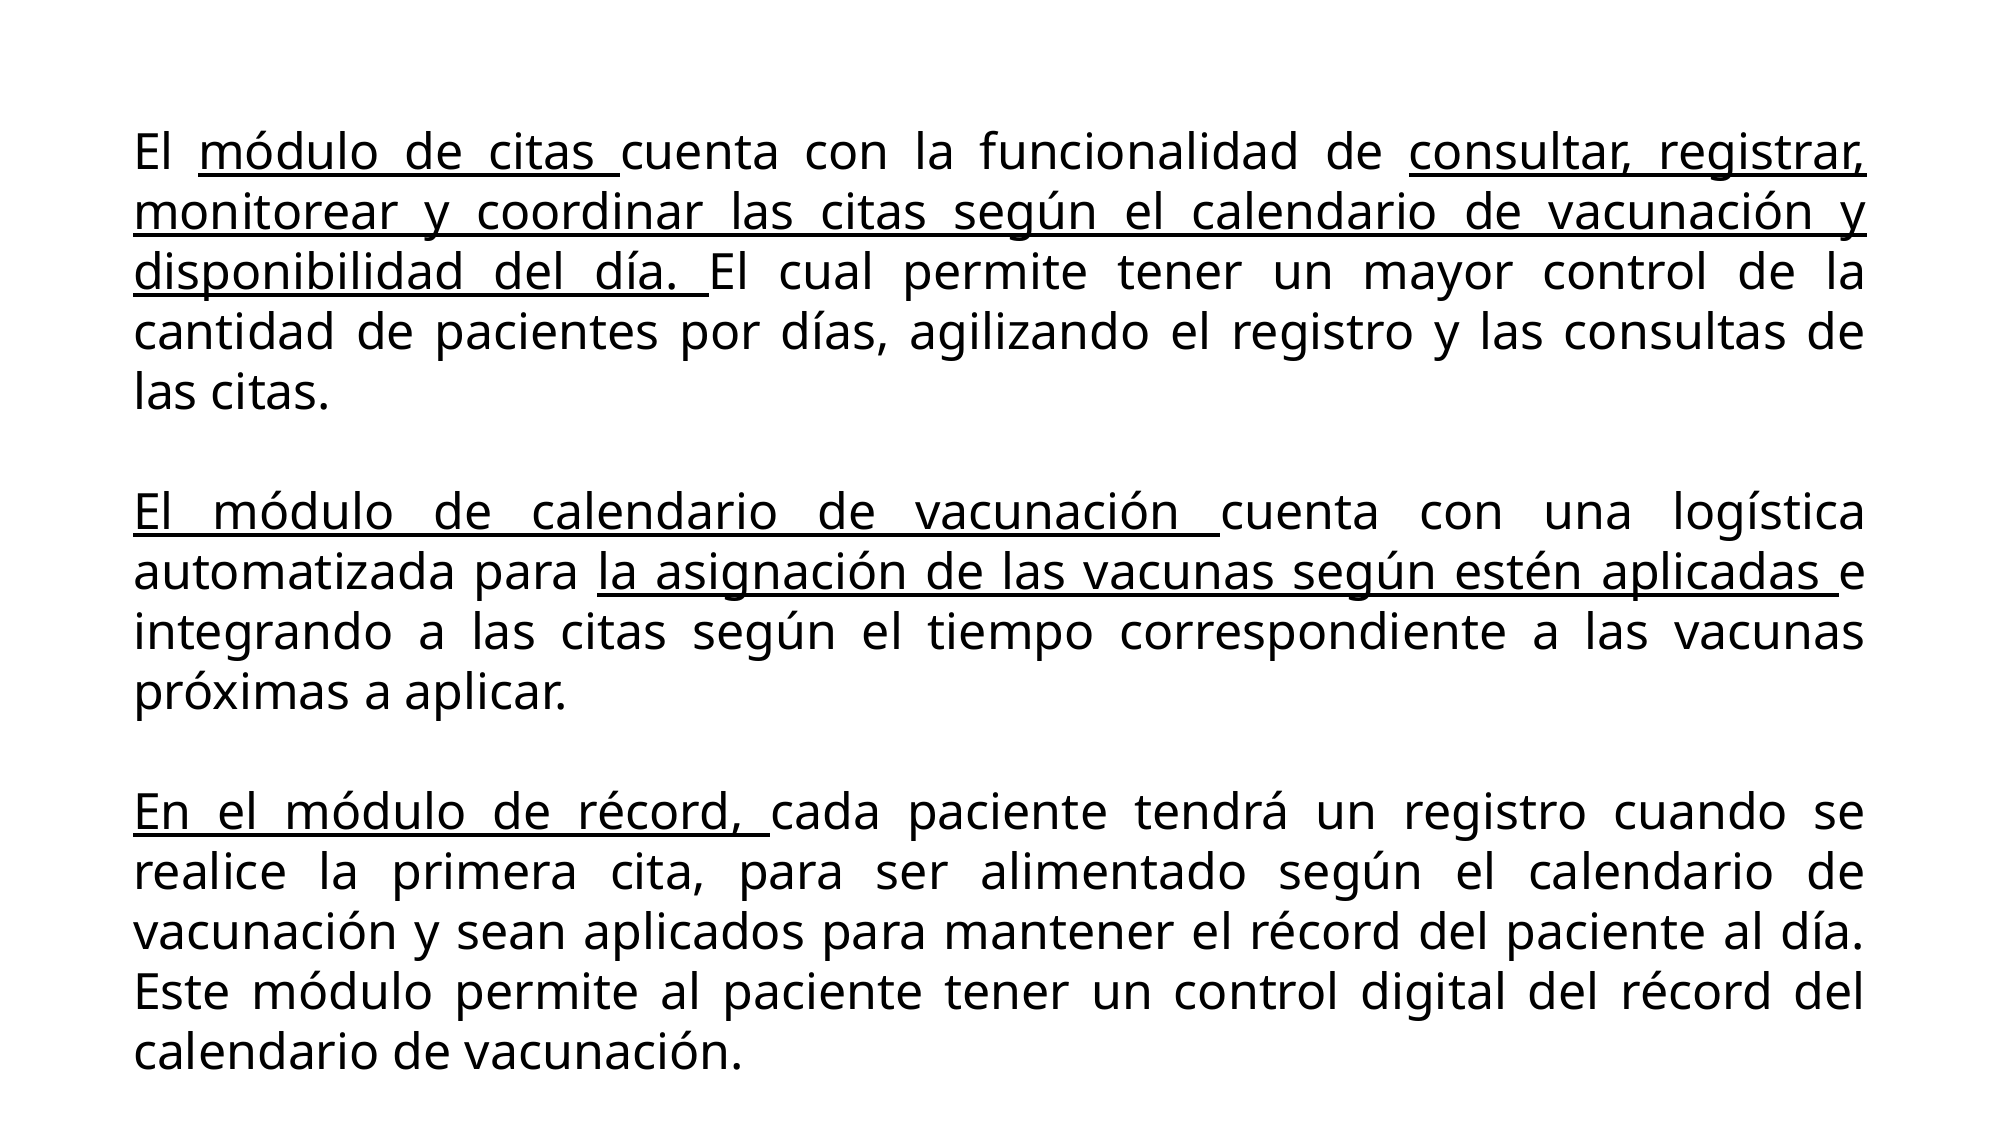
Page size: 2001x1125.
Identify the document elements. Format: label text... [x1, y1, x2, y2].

text_box El módulo de citas cuenta con la funcionalidad de consultar, registrar, monitorear y coordinar las citas según el calendario de vacunación y disponibilidad del día. El cual permite tener un mayor control de la cantidad de pacientes por días, agilizando el registro y las consultas de las citas. El módulo de calendario de vacunación cuenta con una logística automatizada para la asignación de las vacunas según estén aplicadas e integrando a las citas según el tiempo correspondiente a las vacunas próximas a aplicar. En el módulo de récord, cada paciente tendrá un registro cuando se realice la primera cita, para ser alimentado según el calendario de vacunación y sean aplicados para mantener el récord del paciente al día. Este módulo permite al paciente tener un control digital del récord del calendario de vacunación. [118, 112, 1882, 1087]
